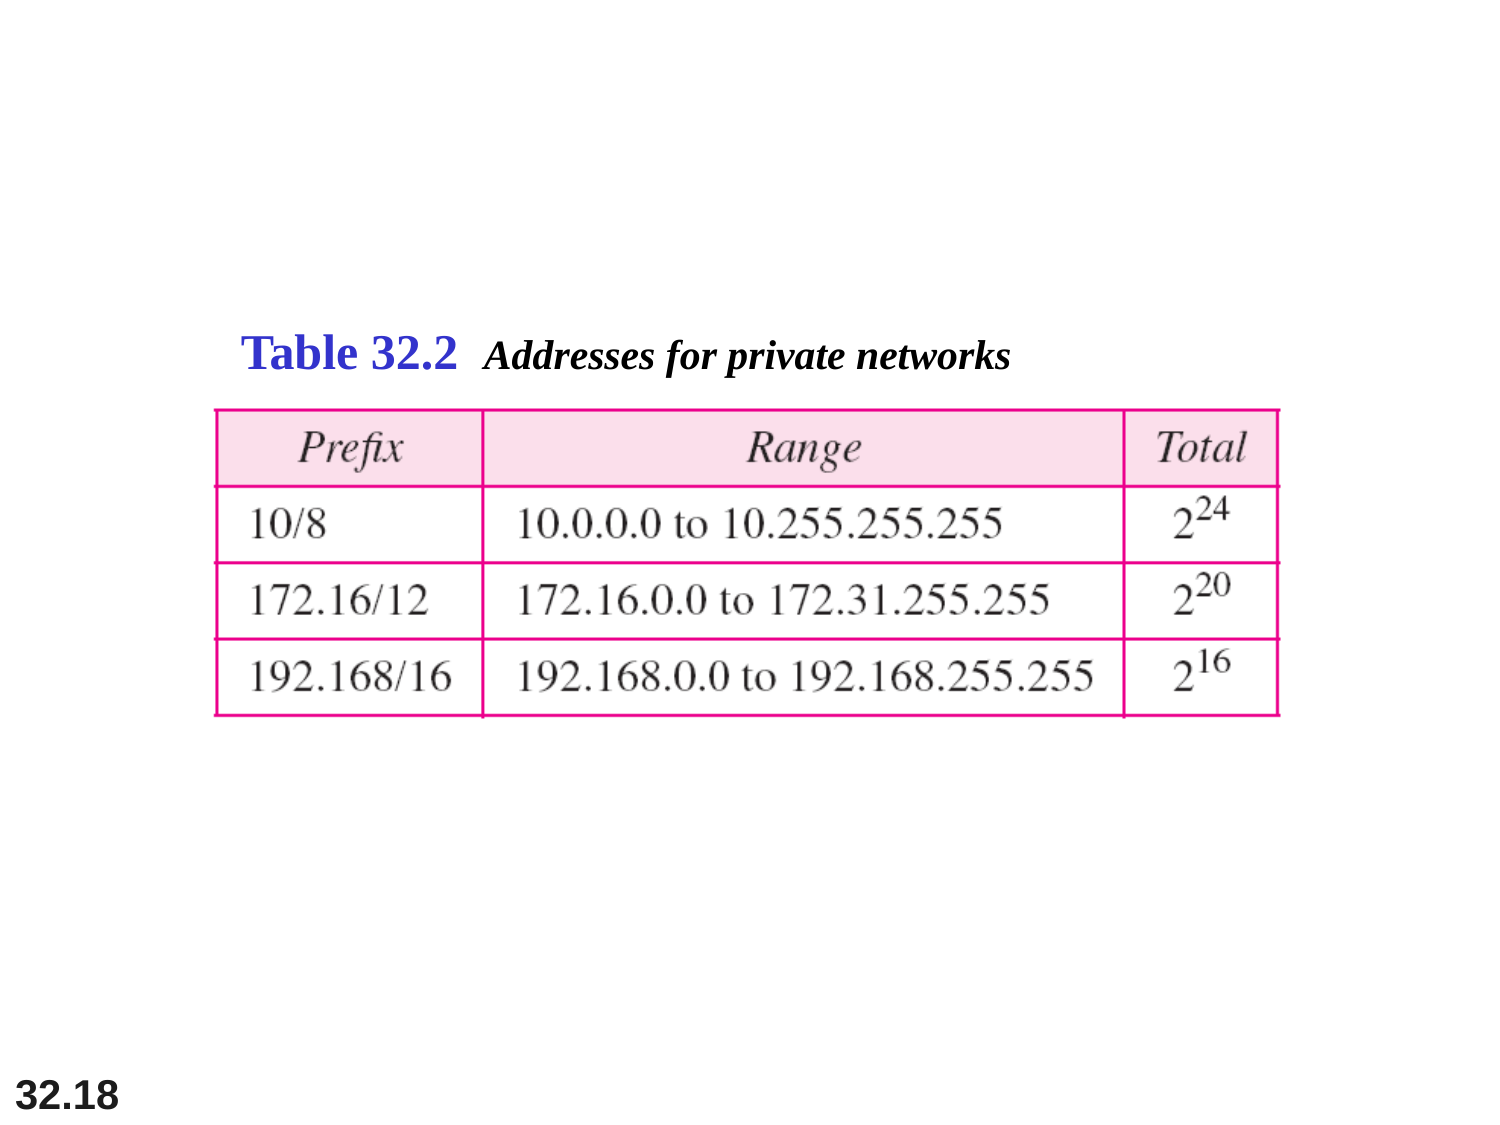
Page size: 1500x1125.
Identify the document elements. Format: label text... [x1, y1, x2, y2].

picture [202, 392, 1297, 733]
slide_number 32.18 [0, 1050, 313, 1125]
text_box Table 32.2 Addresses for private networks [226, 312, 1027, 388]
